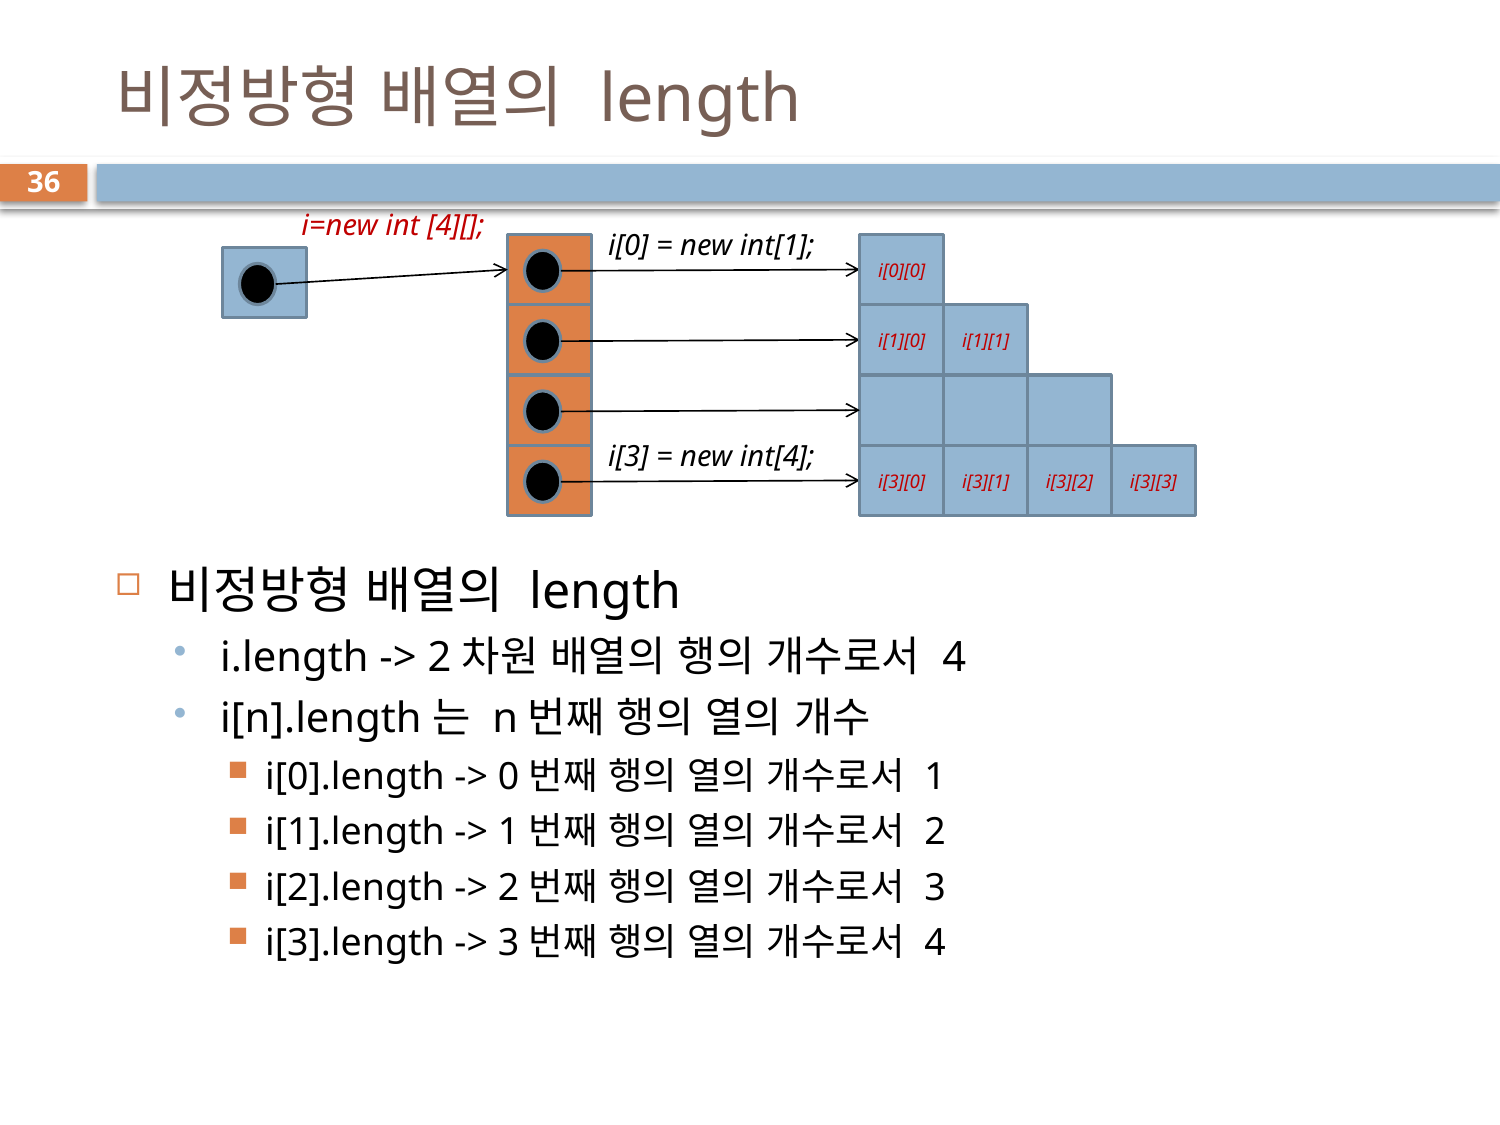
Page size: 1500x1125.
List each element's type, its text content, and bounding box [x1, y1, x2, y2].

list 비정방형 배열의 length i.length -> 2차원 배열의 행의 개수로서 4 i[n].length는 n번째 행의 열의 개수 i[0].length -> 0번째 행의 열의 개수로서 1 i[1].length -> 1번째 행의 열의 개수로서 2 i[2].length -> 2번째 행의 열의 개수로서 3 i[3].length -> 3번째 행의 열의 개수로서 4 [100, 550, 1438, 1079]
slide_number 36 [0, 162, 88, 203]
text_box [222, 198, 1196, 516]
title 비정방형 배열의 length [100, 37, 1438, 153]
